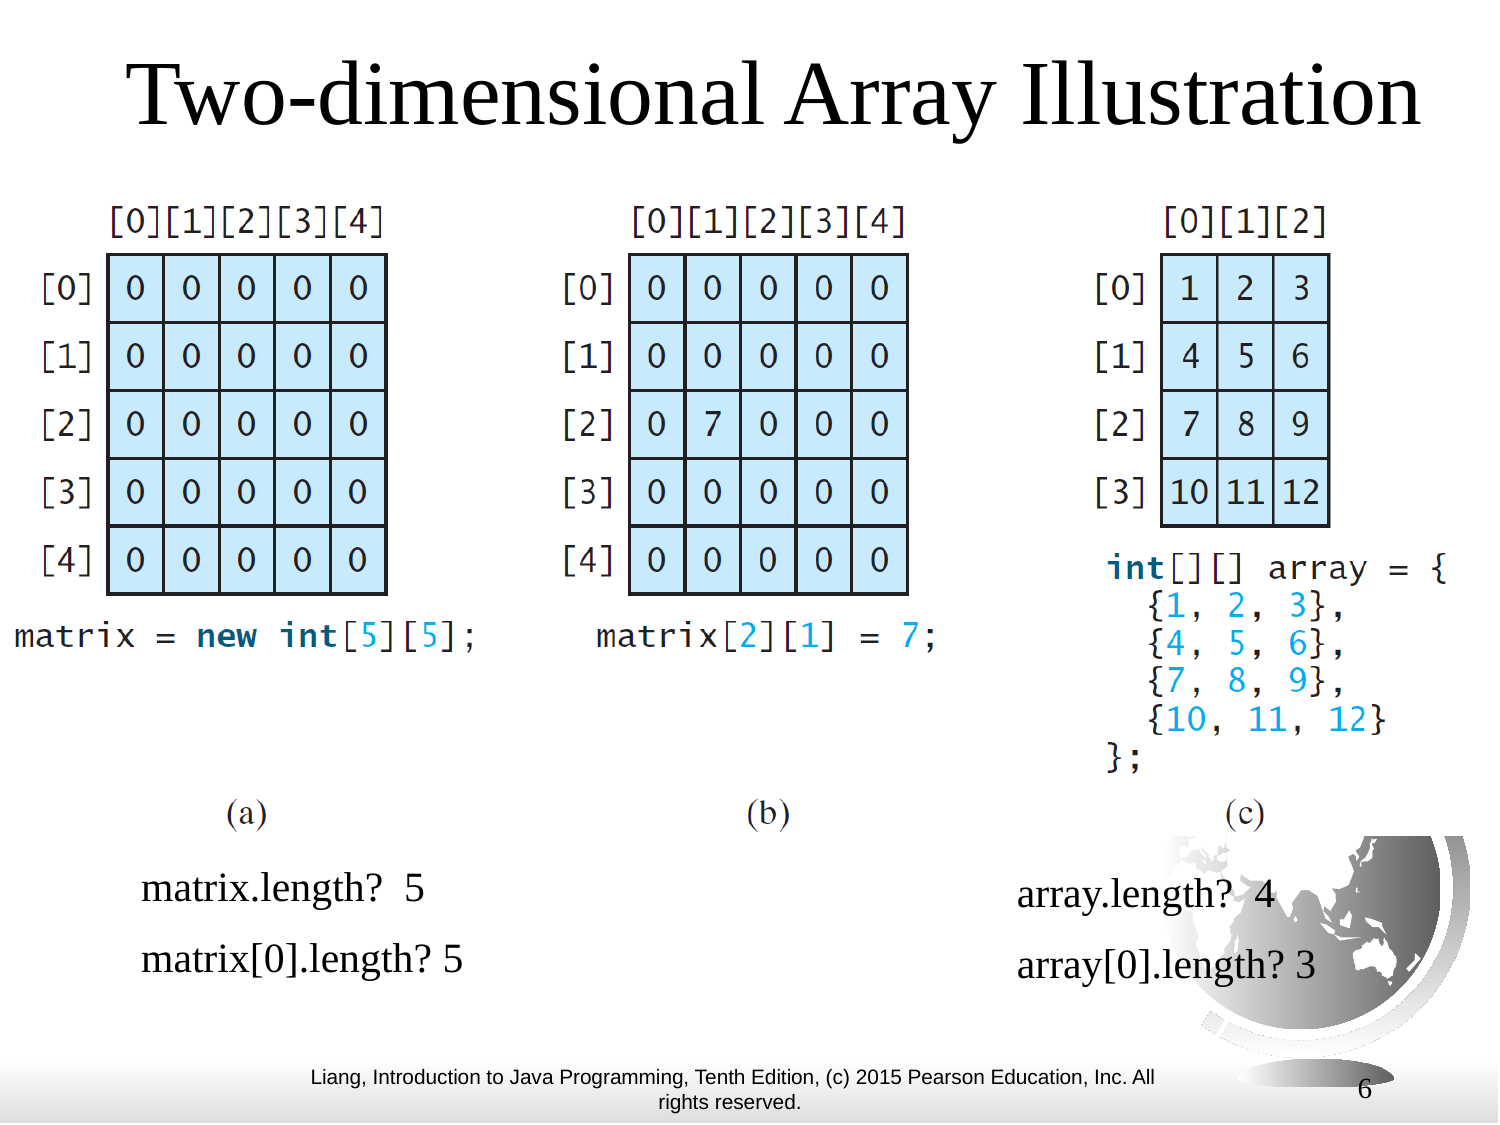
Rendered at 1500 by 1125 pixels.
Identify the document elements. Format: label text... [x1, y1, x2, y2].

slide_number 6 [1074, 1049, 1388, 1125]
picture [0, 193, 1498, 836]
title Two-dimensional Array Illustration [75, 0, 1475, 175]
text_box matrix.length? 5 matrix[0].length? 5 [126, 852, 577, 988]
text_box array.length? 4 array[0].length? 3 [1002, 858, 1452, 995]
